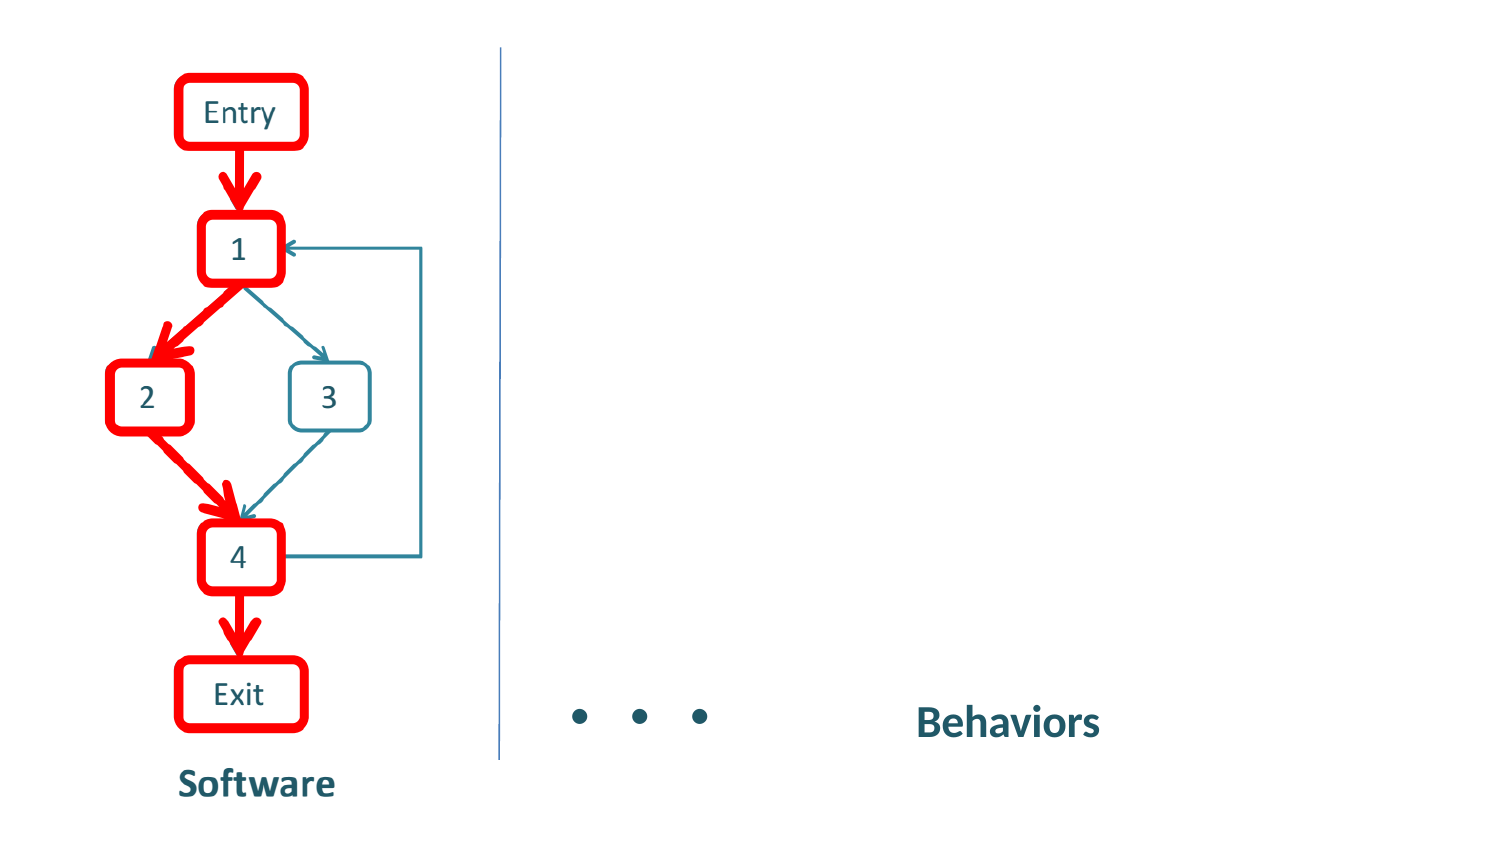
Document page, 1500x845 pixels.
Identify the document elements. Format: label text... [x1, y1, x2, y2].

text_box . . . [562, 596, 718, 749]
text_box [104, 72, 423, 797]
text_box Behaviors [913, 689, 1105, 747]
